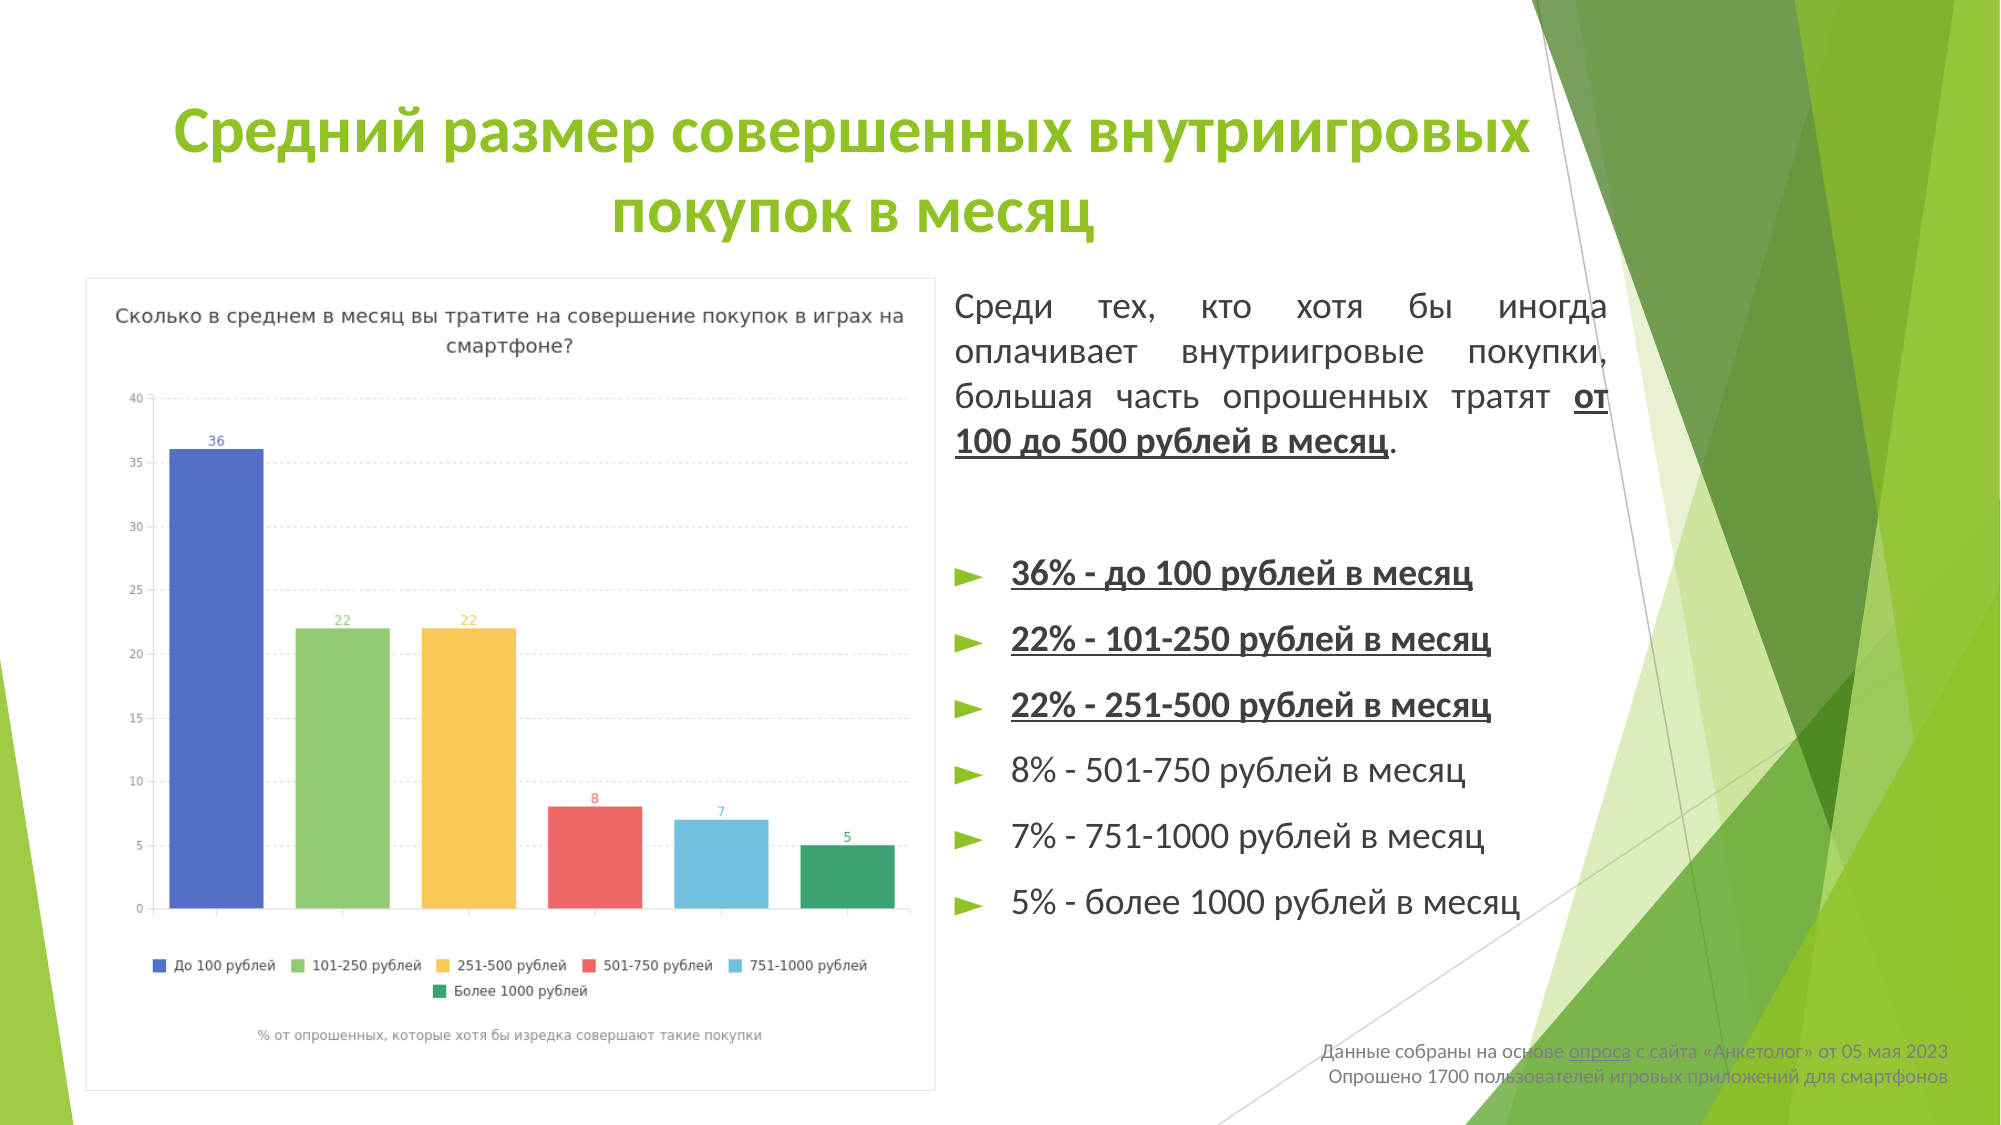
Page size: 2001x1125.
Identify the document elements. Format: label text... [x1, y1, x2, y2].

text_box Данные собраны на основе опроса с сайта «Анкетолог» от 05 мая 2023 Опрошено 1700 пользователей игровых приложений для смартфонов [1204, 1024, 1964, 1100]
title Средний размер совершенных внутриигровых покупок в месяц [83, 57, 1624, 273]
list Среди тех, кто хотя бы иногда оплачивает внутриигровые покупки, большая часть опрошенных тратят от 100 до 500 рублей в месяц. 36% - до 100 рублей в месяц 22% - 101-250 рублей в месяц 22% - 251-500 рублей в месяц 8% - 501-750 рублей в месяц 7% - 751-1000 рублей в месяц 5% - более 1000 рублей в месяц [940, 273, 1624, 1025]
picture [83, 273, 940, 1094]
